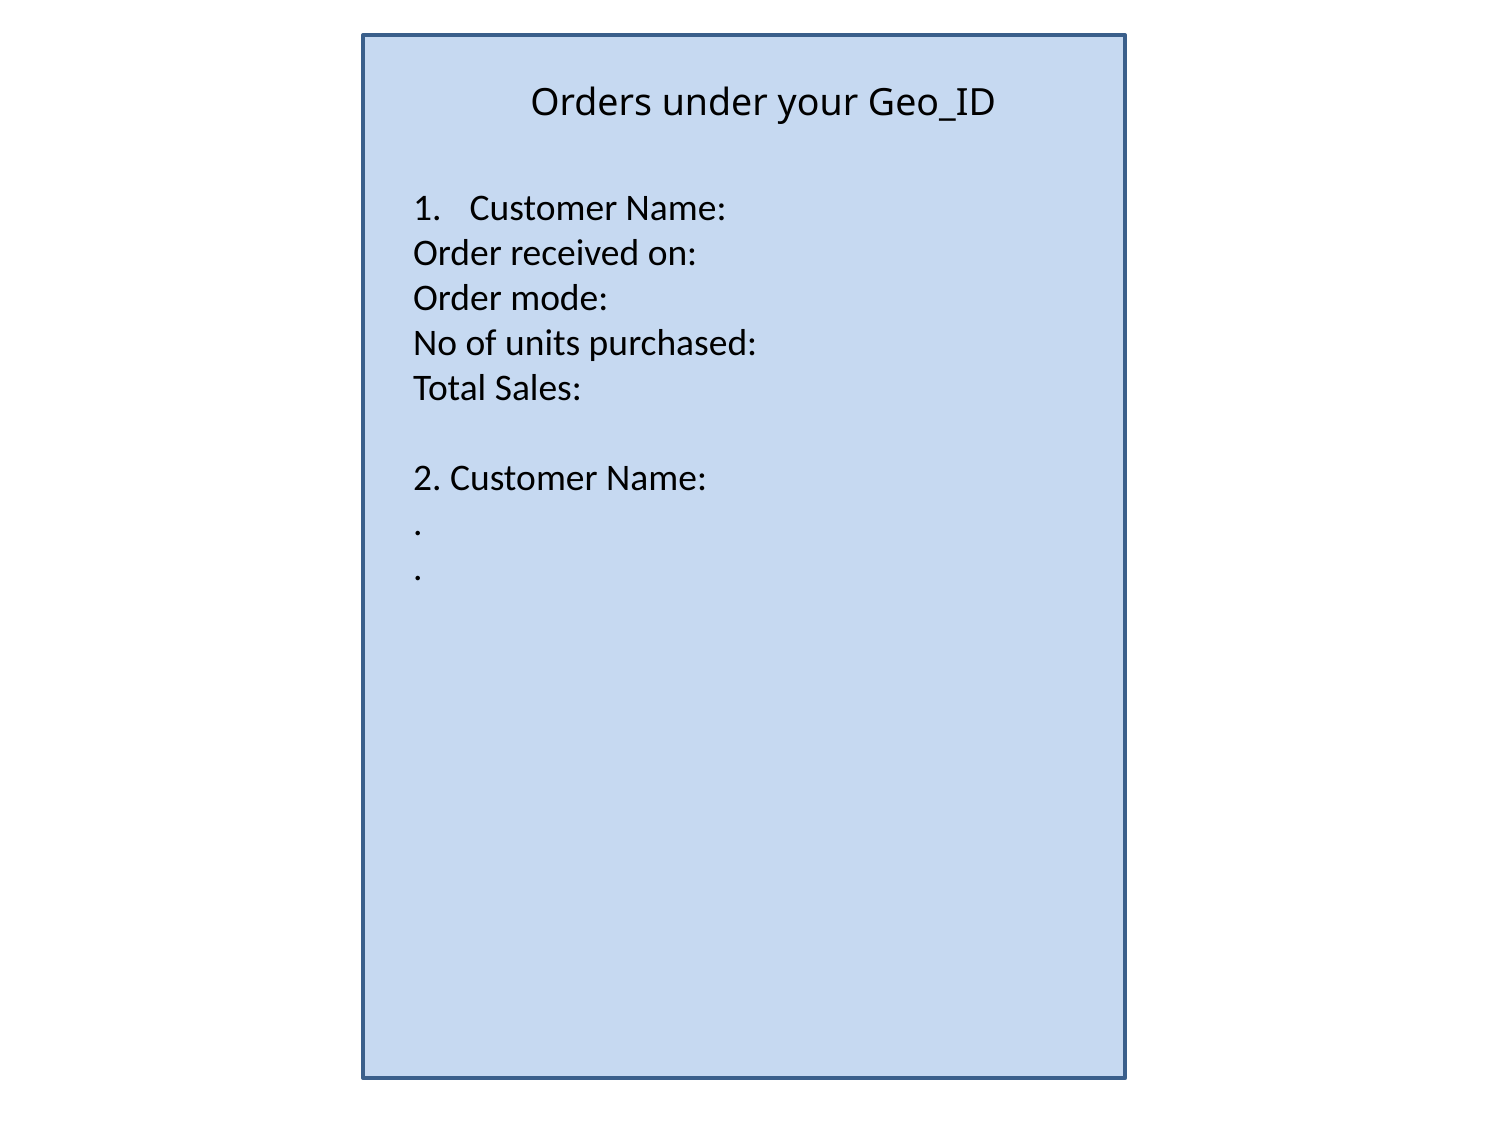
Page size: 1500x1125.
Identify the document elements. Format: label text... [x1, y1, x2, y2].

text_box Customer Name: Order received on: Order mode: No of units purchased: Total Sales: 2. Customer Name: . . [398, 175, 1079, 596]
text_box Orders under your Geo_ID [515, 70, 1067, 130]
text_box [361, 33, 1127, 1080]
